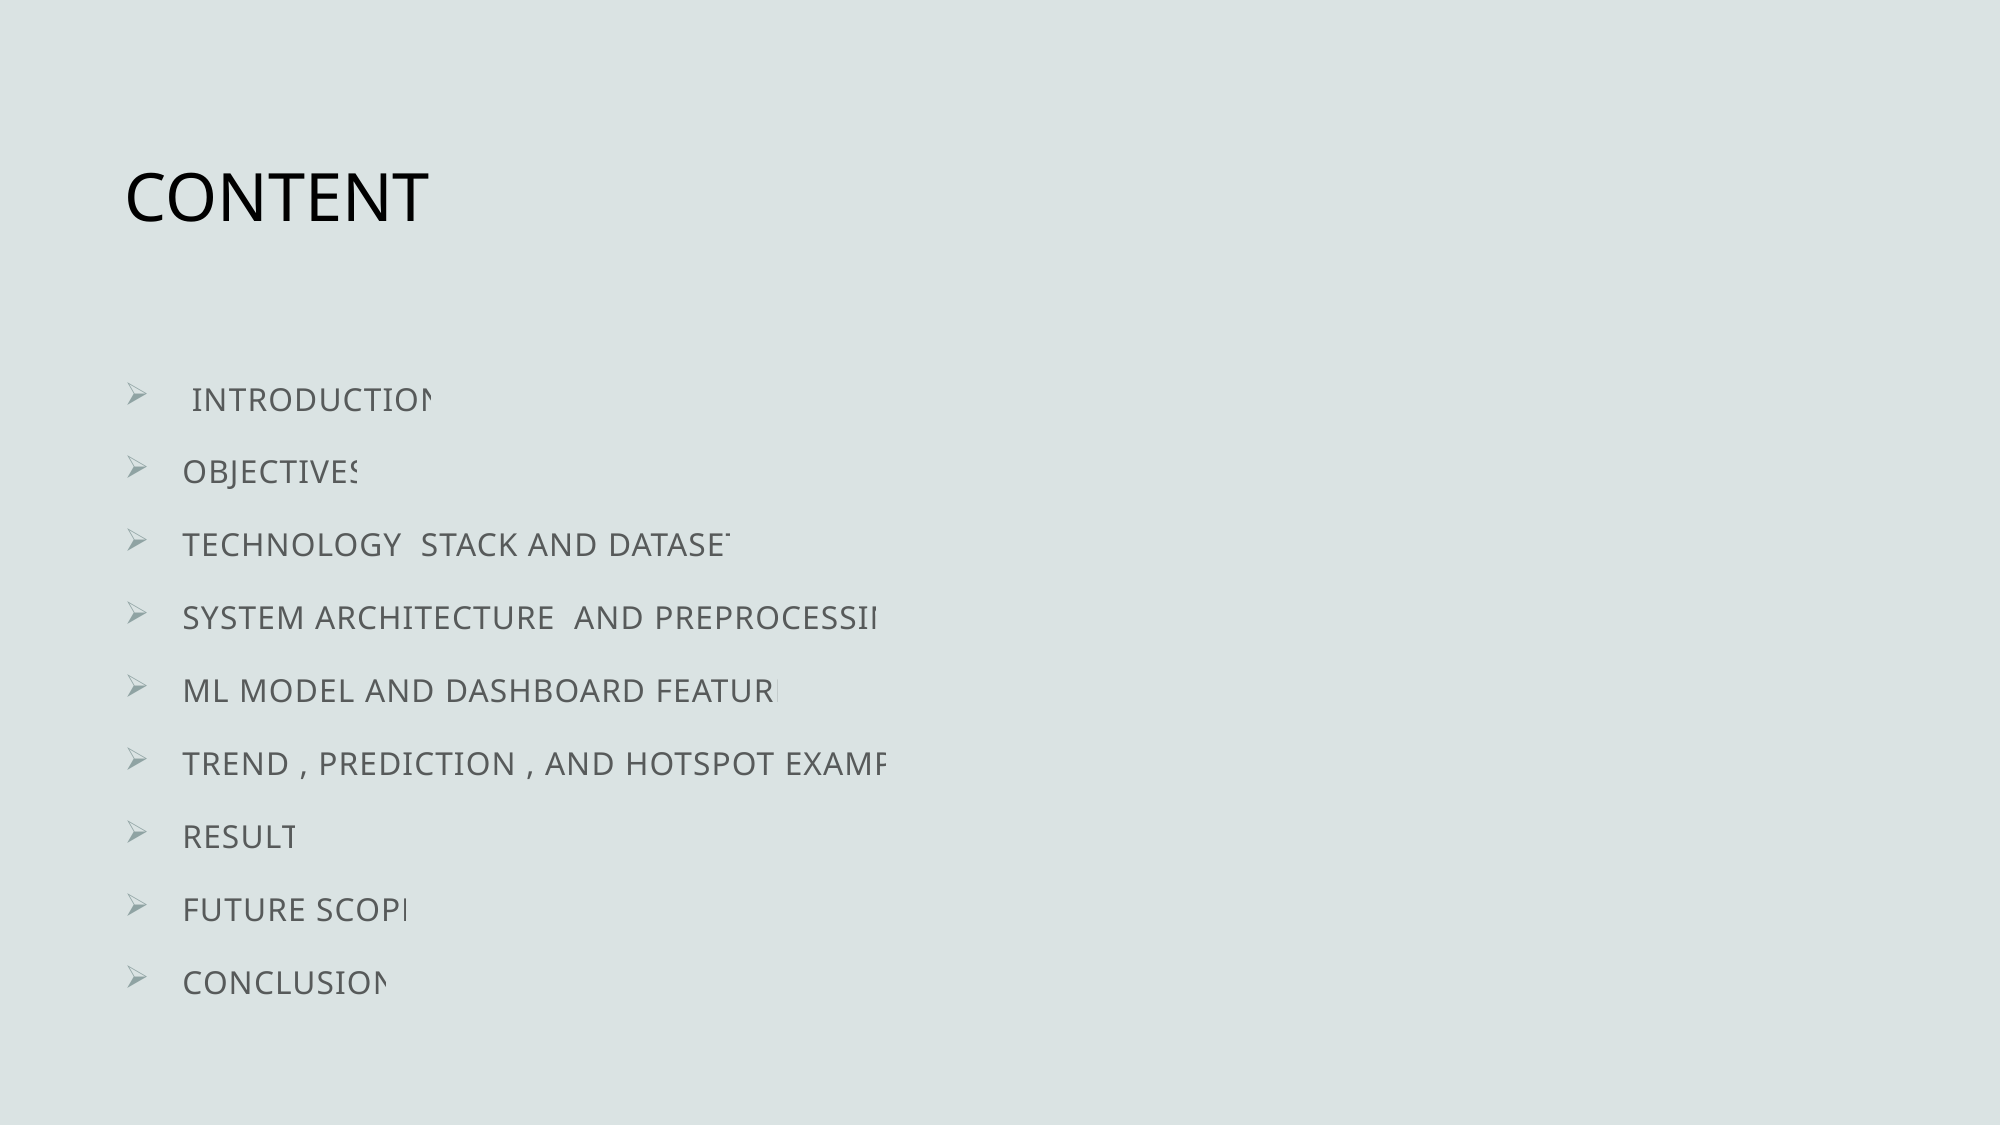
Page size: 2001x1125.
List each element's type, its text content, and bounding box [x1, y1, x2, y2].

title CONTENT [109, 59, 1786, 243]
list INTRODUCTION OBJECTIVES TECHNOLOGY STACK AND DATASETS SYSTEM ARCHITECTURE AND PREPROCESSING ML MODEL AND DASHBOARD FEATURES TREND , PREDICTION , AND HOTSPOT EXAMPLE RESULT FUTURE SCOPE CONCLUSION [109, 352, 1786, 1016]
